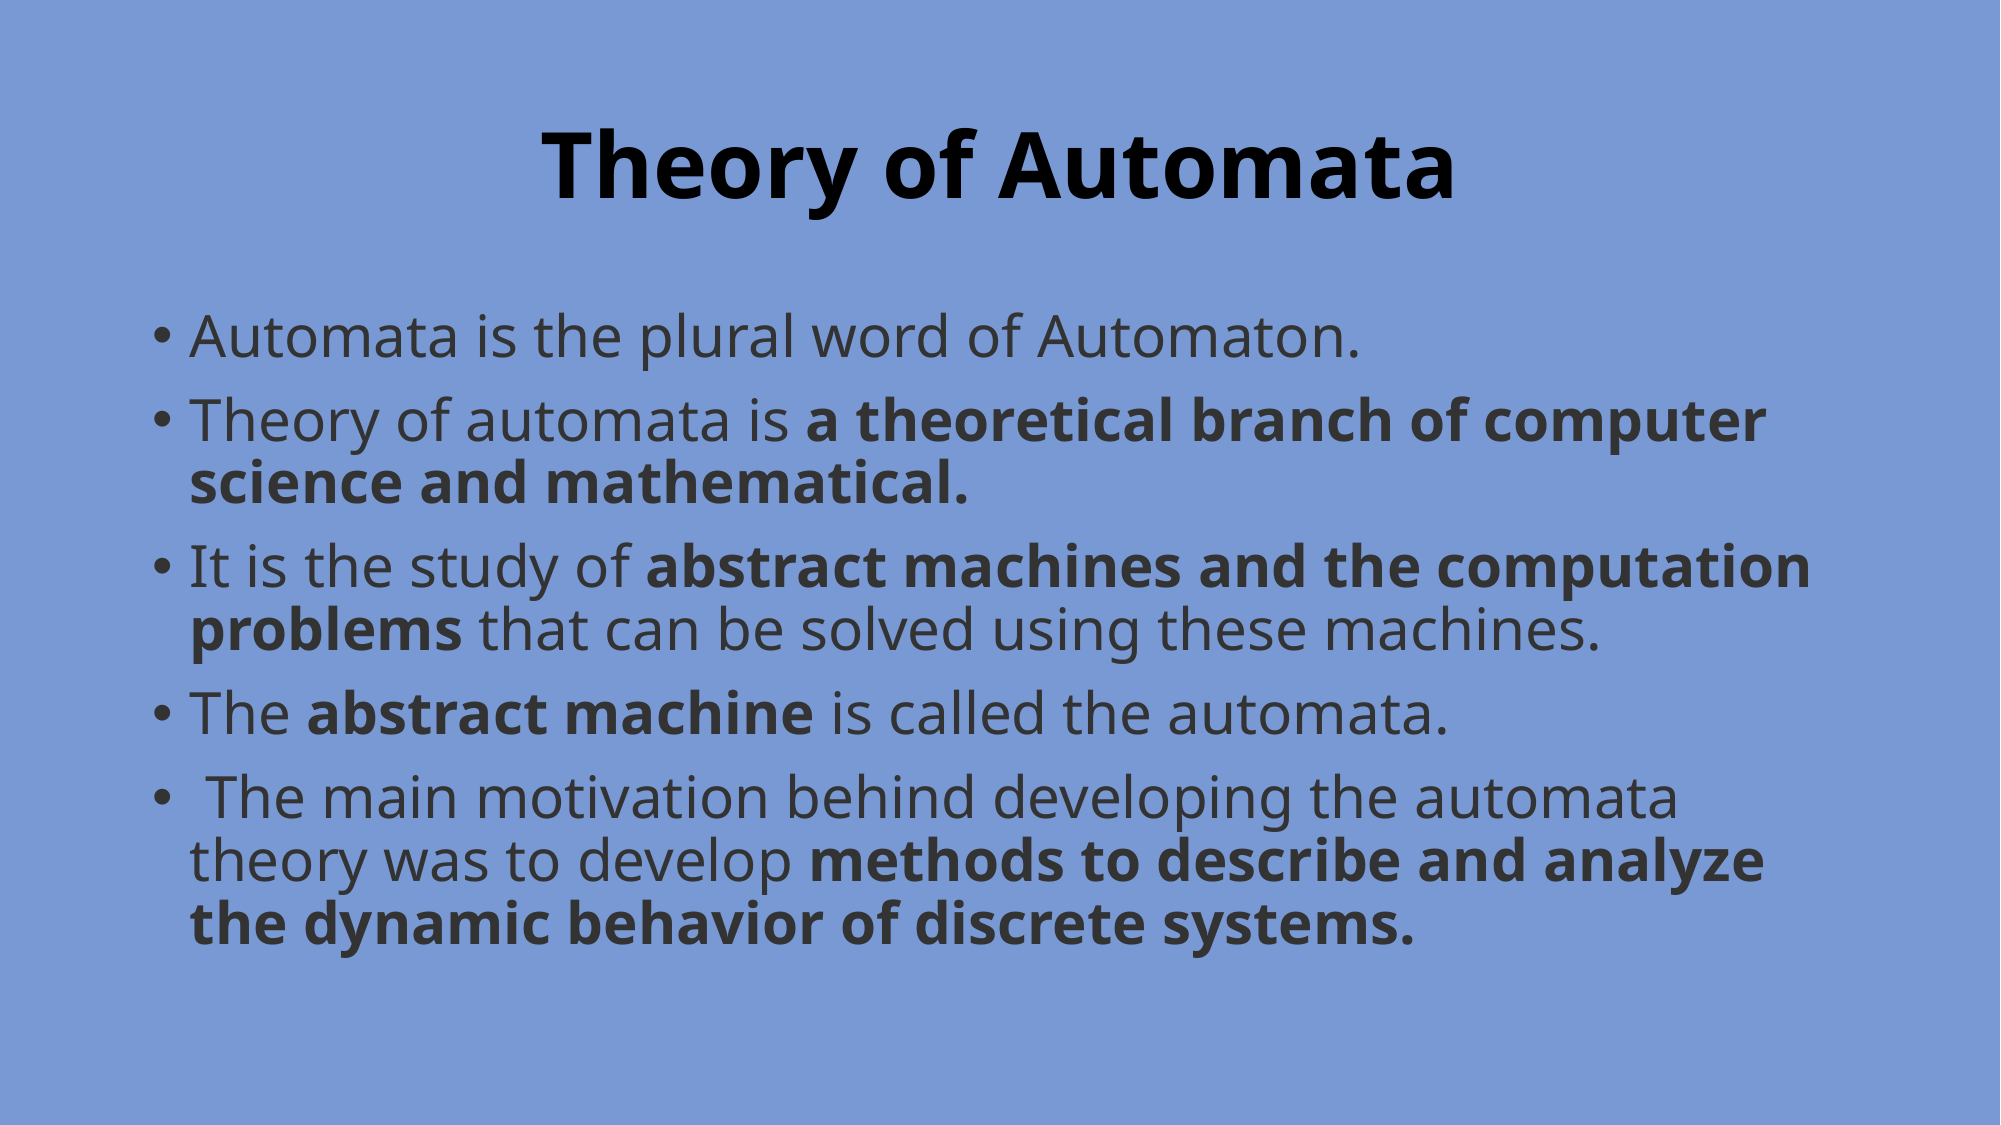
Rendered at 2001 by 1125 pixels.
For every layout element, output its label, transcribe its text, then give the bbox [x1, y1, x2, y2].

list Automata is the plural word of Automaton. Theory of automata is a theoretical branch of computer science and mathematical. It is the study of abstract machines and the computation problems that can be solved using these machines. The abstract machine is called the automata. The main motivation behind developing the automata theory was to develop methods to describe and analyze the dynamic behavior of discrete systems. [137, 299, 1863, 1014]
title Theory of Automata [137, 59, 1863, 278]
